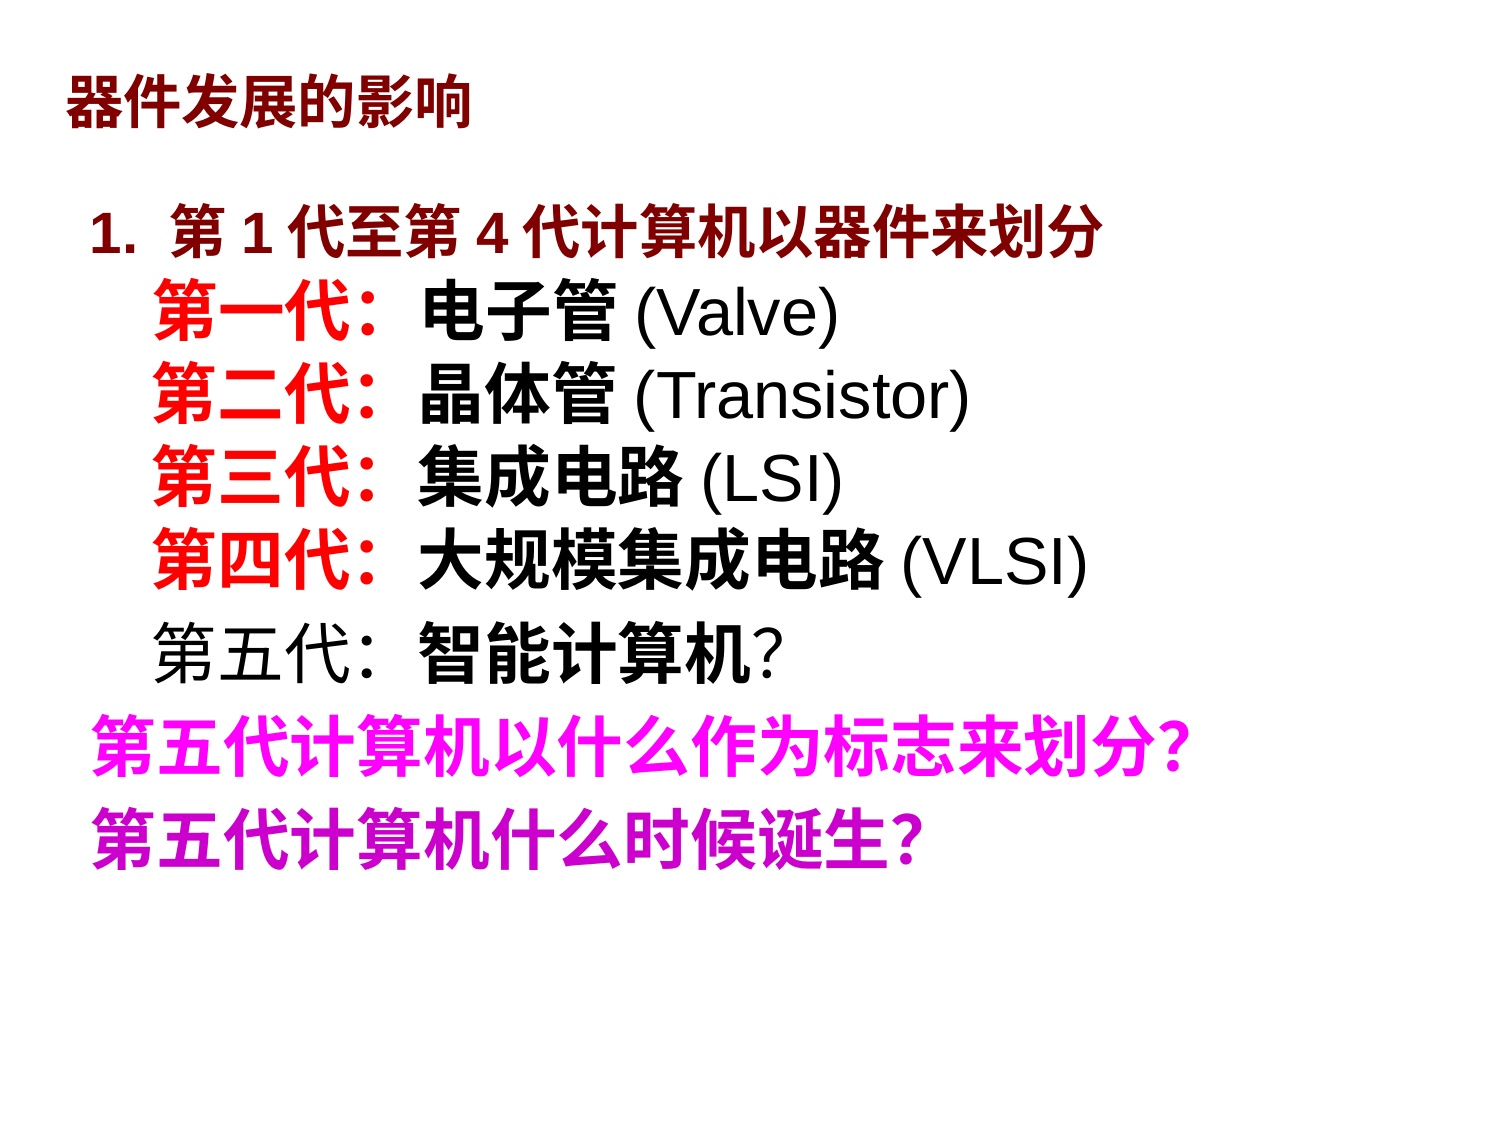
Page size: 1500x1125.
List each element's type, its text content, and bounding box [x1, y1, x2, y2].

title 器件发展的影响 [50, 24, 1463, 175]
list 1. 第1代至第4代计算机以器件来划分 第一代：电子管(Valve) 第二代：晶体管(Transistor) 第三代：集成电路(LSI) 第四代：大规模集成电路(VLSI) 第五代：智能计算机？ 第五代计算机以什么作为标志来划分？ 第五代计算机什么时候诞生？ [74, 187, 1475, 1050]
